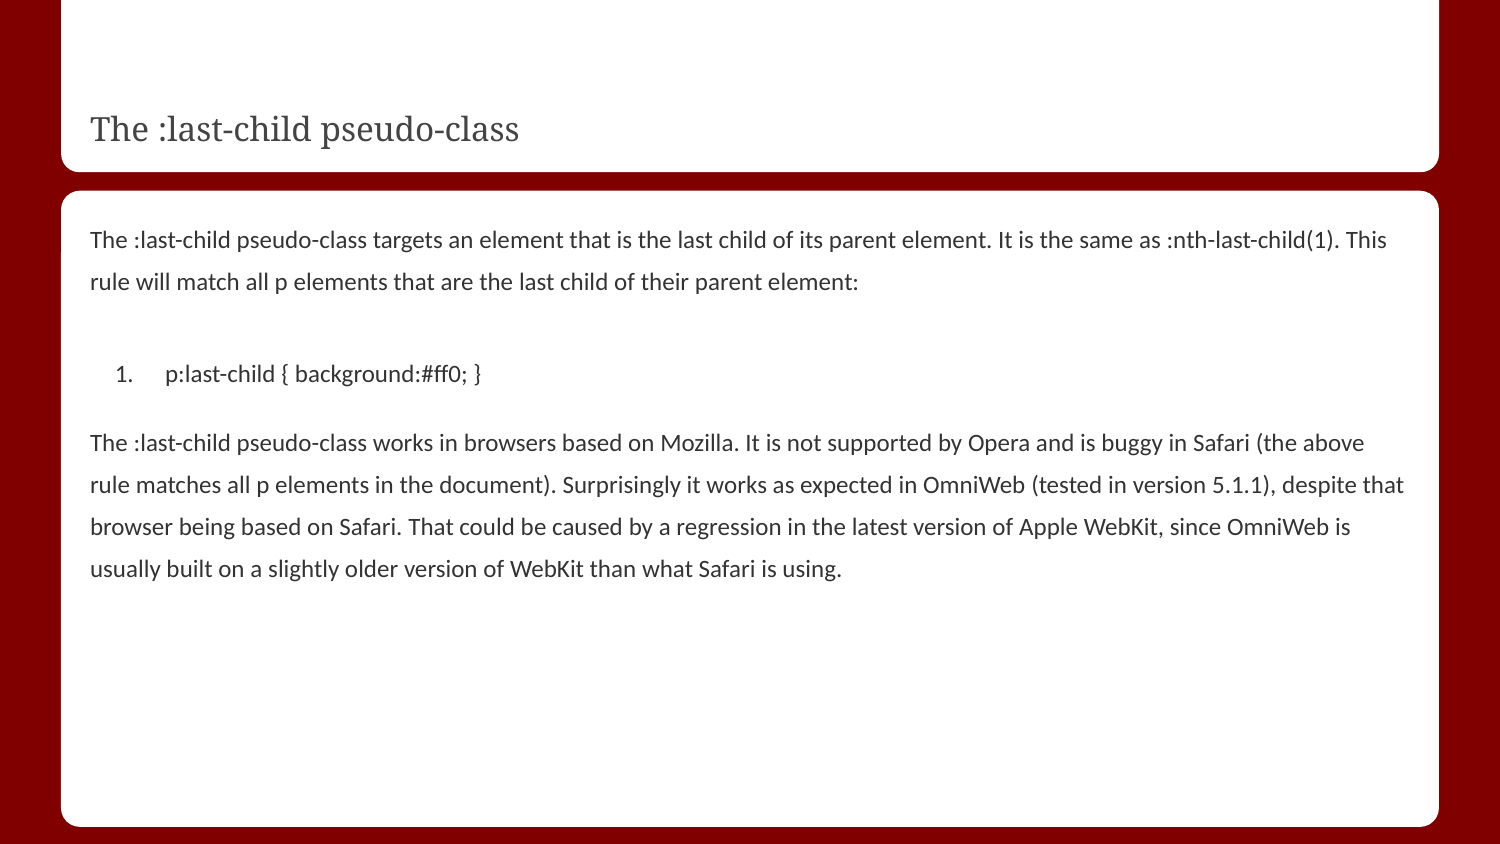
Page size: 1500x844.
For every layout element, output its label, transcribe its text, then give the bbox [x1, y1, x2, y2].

title The :last-child pseudo-class [75, 22, 1425, 164]
list The :last-child pseudo-class targets an element that is the last child of its parent element. It is the same as :nth-last-child(1). This rule will match all p elements that are the last child of their parent element: p:last-child { background:#ff0; } The :last-child pseudo-class works in browsers based on Mozilla. It is not supported by Opera and is buggy in Safari (the above rule matches all p elements in the document). Surprisingly it works as expected in OmniWeb (tested in version 5.1.1), despite that browser being based on Safari. That could be caused by a regression in the latest version of Apple WebKit, since OmniWeb is usually built on a slightly older version of WebKit than what Safari is using. [75, 196, 1425, 808]
